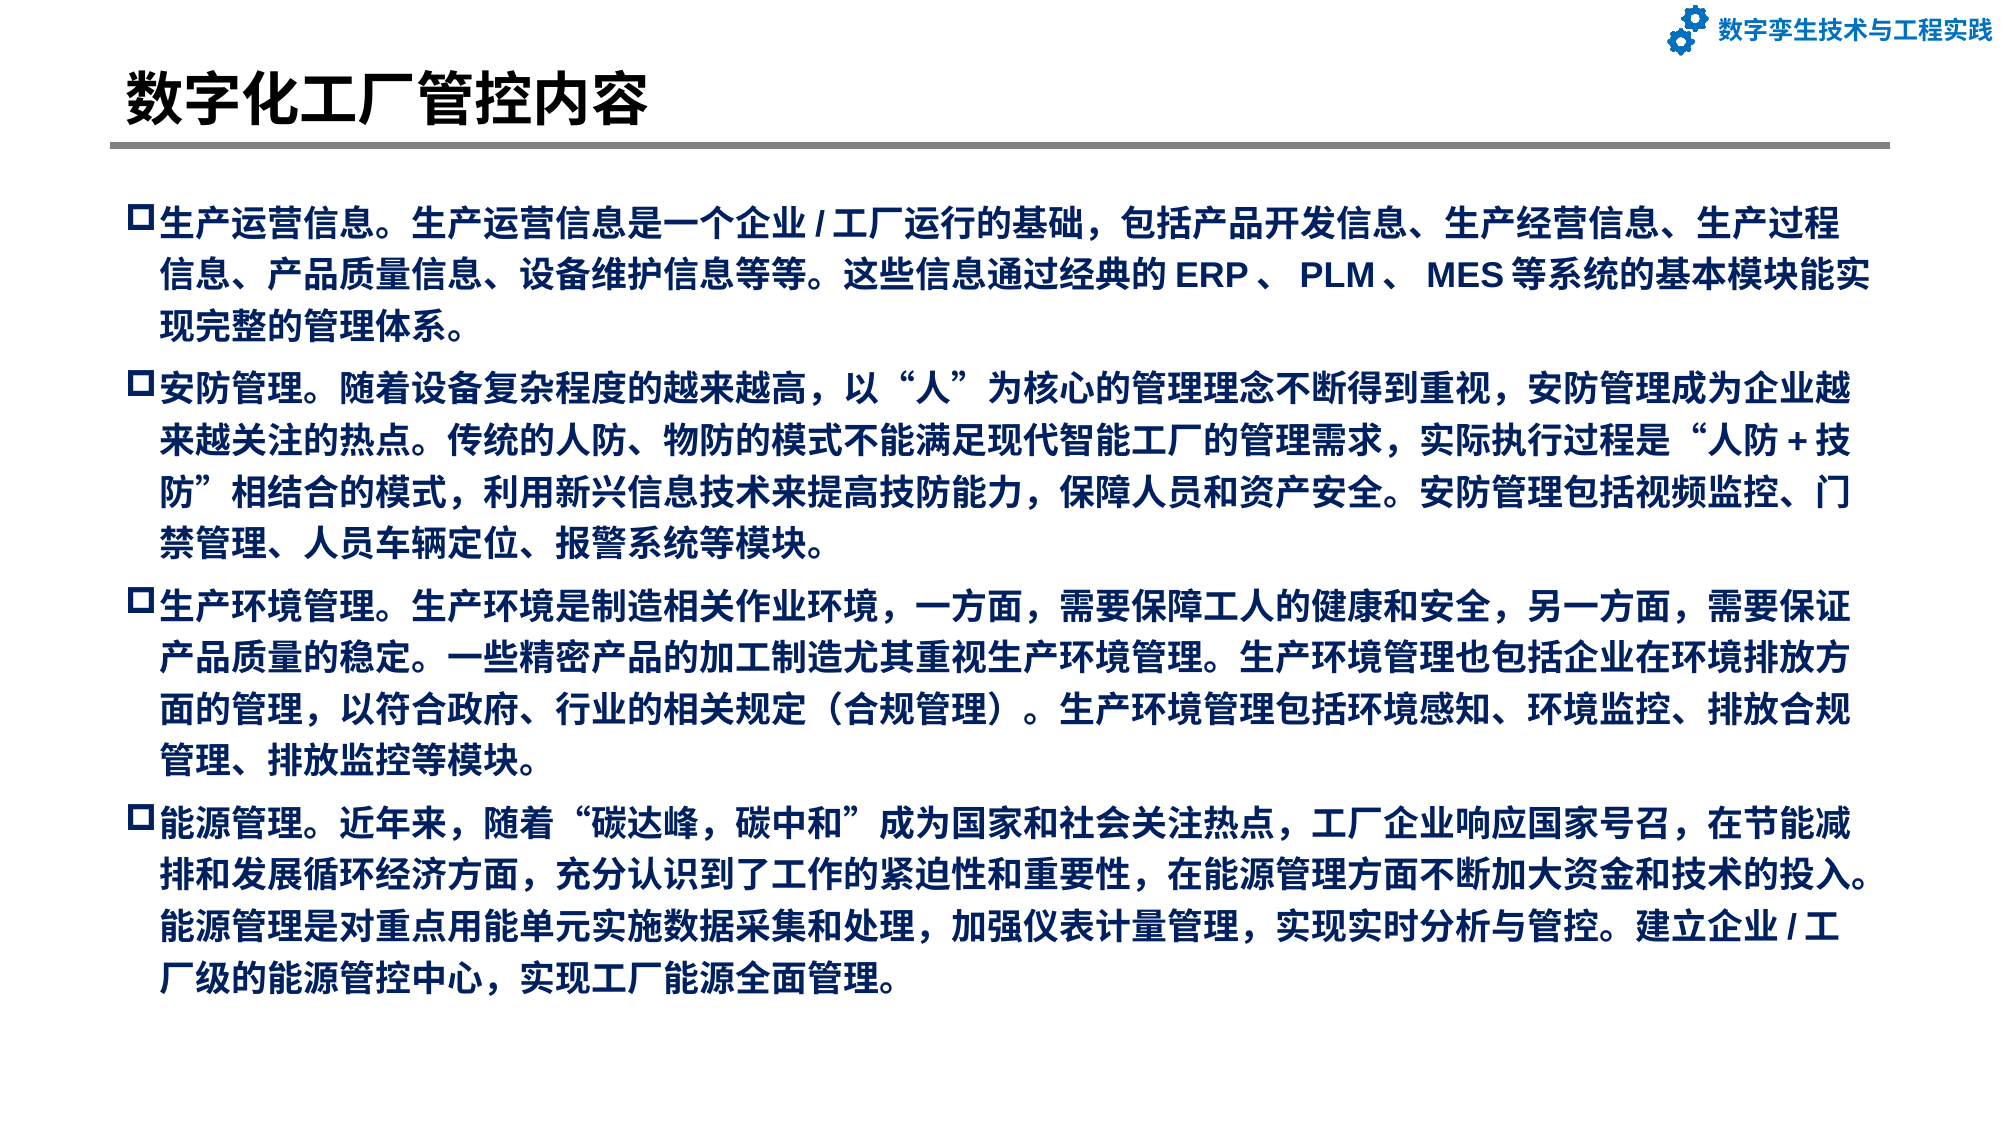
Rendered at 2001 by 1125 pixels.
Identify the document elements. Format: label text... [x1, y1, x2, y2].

list 生产运营信息。生产运营信息是一个企业/工厂运行的基础，包括产品开发信息、生产经营信息、生产过程信息、产品质量信息、设备维护信息等等。这些信息通过经典的ERP、PLM、MES等系统的基本模块能实现完整的管理体系。 安防管理。随着设备复杂程度的越来越高，以“人”为核心的管理理念不断得到重视，安防管理成为企业越来越关注的热点。传统的人防、物防的模式不能满足现代智能工厂的管理需求，实际执行过程是“人防+技防”相结合的模式，利用新兴信息技术来提高技防能力，保障人员和资产安全。安防管理包括视频监控、门禁管理、人员车辆定位、报警系统等模块。 生产环境管理。生产环境是制造相关作业环境，一方面，需要保障工人的健康和安全，另一方面，需要保证产品质量的稳定。一些精密产品的加工制造尤其重视生产环境管理。生产环境管理也包括企业在环境排放方面的管理，以符合政府、行业的相关规定（合规管理）。生产环境管理包括环境感知、环境监控、排放合规管理、排放监控等模块。 能源管理。近年来，随着“碳达峰，碳中和”成为国家和社会关注热点，工厂企业响应国家号召，在节能减排和发展循环经济方面，充分认识到了工作的紧迫性和重要性，在能源管理方面不断加大资金和技术的投入。能源管理是对重点用能单元实施数据采集和处理，加强仪表计量管理，实现实时分析与管控。建立企业/工厂级的能源管控中心，实现工厂能源全面管理。 [109, 184, 1890, 1008]
title 数字化工厂管控内容 [109, 0, 1890, 142]
